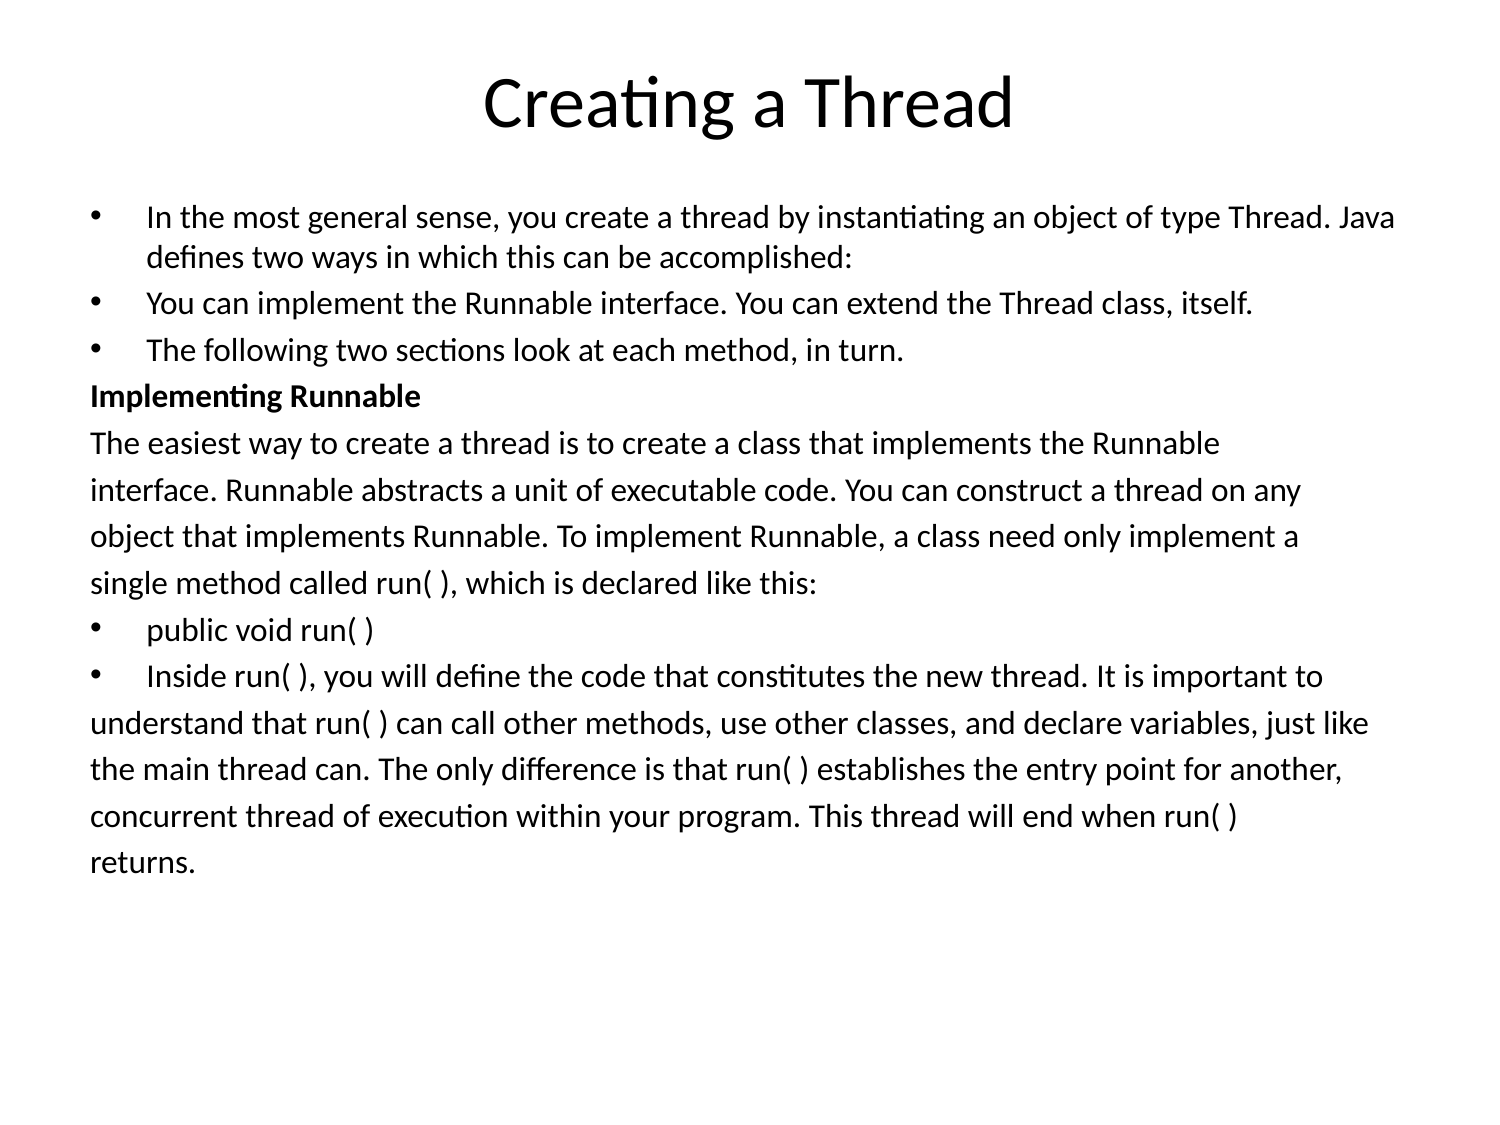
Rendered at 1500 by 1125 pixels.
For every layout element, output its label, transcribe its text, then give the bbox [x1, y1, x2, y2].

list In the most general sense, you create a thread by instantiating an object of type Thread. Java defines two ways in which this can be accomplished: You can implement the Runnable interface. You can extend the Thread class, itself. The following two sections look at each method, in turn. Implementing Runnable The easiest way to create a thread is to create a class that implements the Runnable interface. Runnable abstracts a unit of executable code. You can construct a thread on any object that implements Runnable. To implement Runnable, a class need only implement a single method called run( ), which is declared like this: public void run( ) Inside run( ), you will define the code that constitutes the new thread. It is important to understand that run( ) can call other methods, use other classes, and declare variables, just like the main thread can. The only difference is that run( ) establishes the entry point for another, concurrent thread of execution within your program. This thread will end when run( ) returns. [75, 187, 1425, 1005]
title Creating a Thread [75, 45, 1425, 150]
